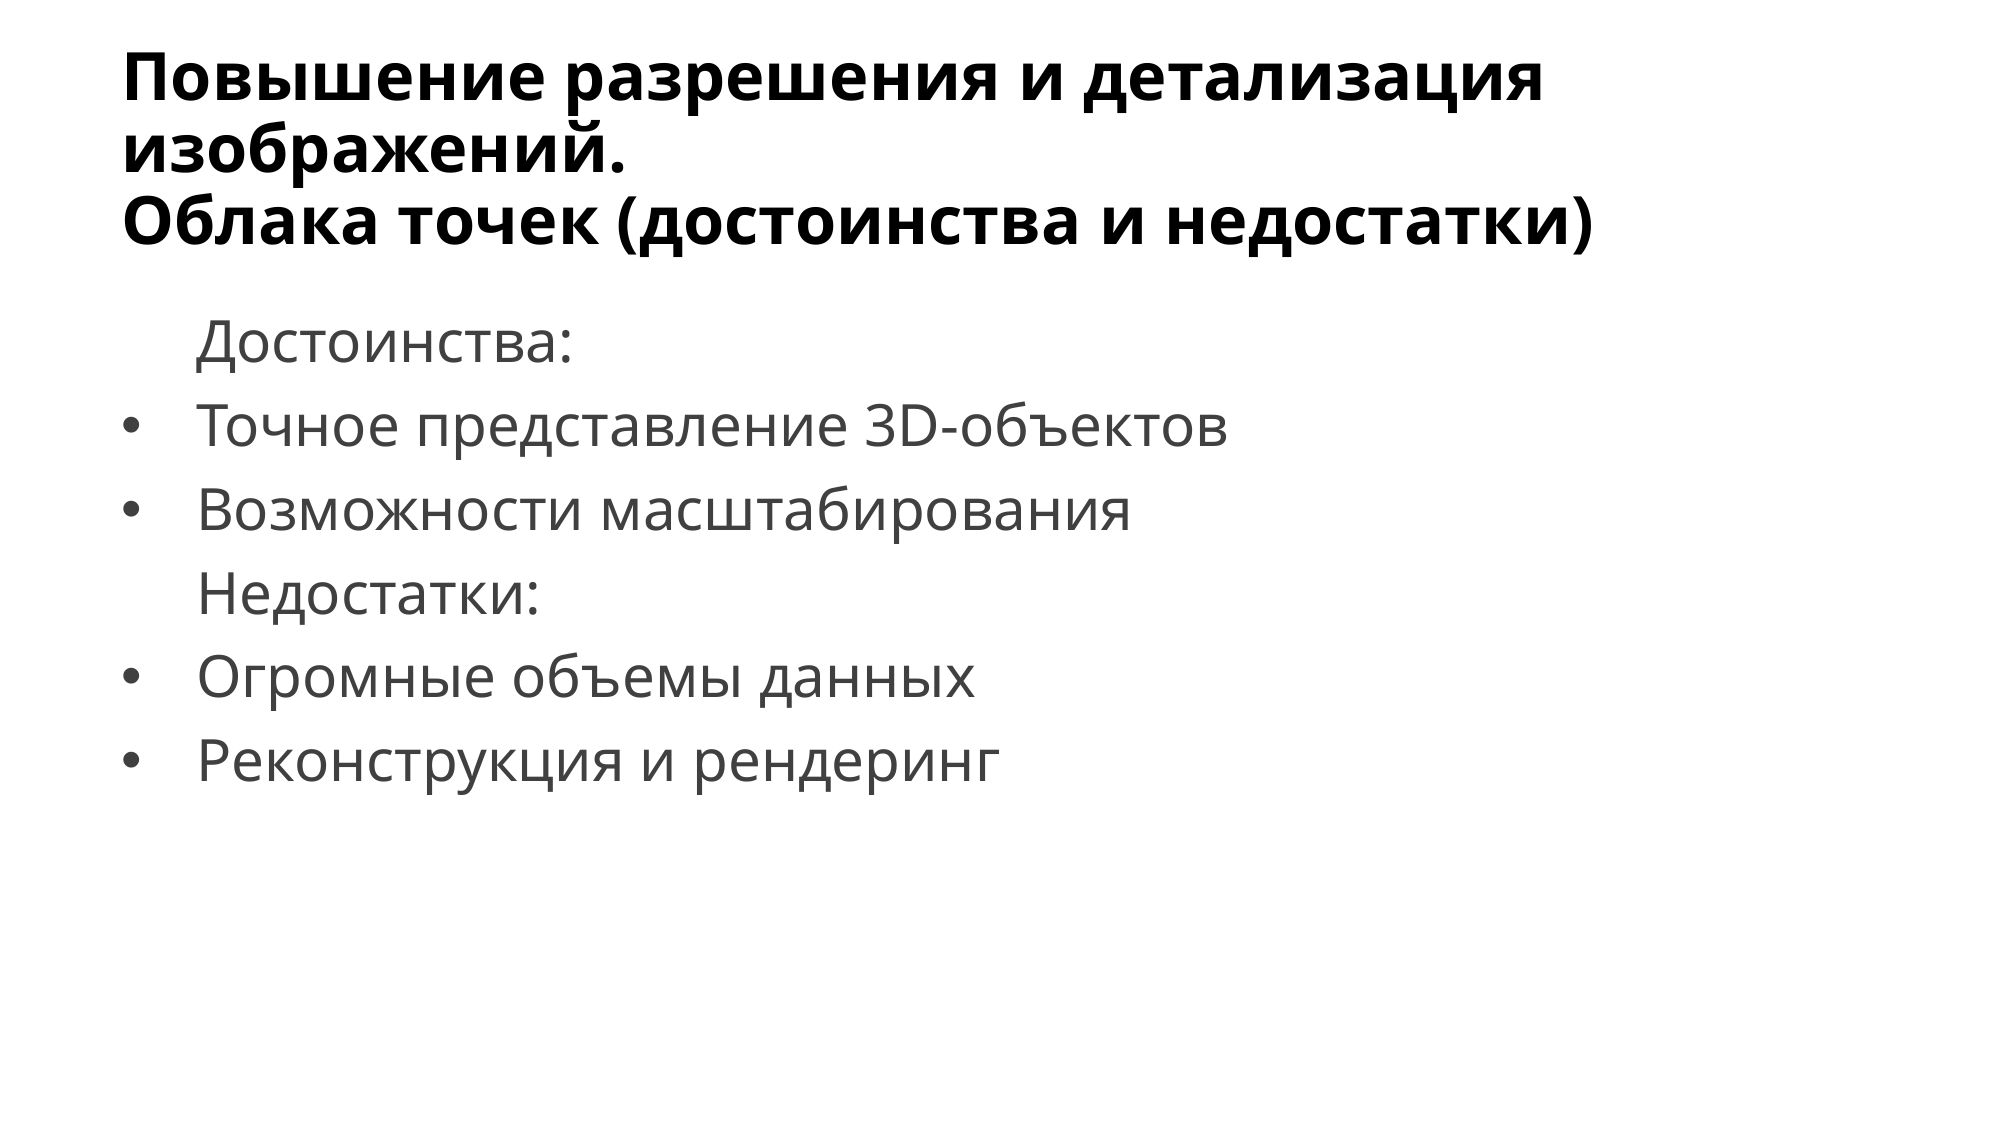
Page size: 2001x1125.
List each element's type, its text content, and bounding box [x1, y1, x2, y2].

title Повышение разрешения и детализация изображений. Облака точек (достоинства и недостатки) [106, 42, 1832, 260]
list Достоинства: Точное представление 3D-объектов Возможности масштабирования Недостатки: Огромные объемы данных Реконструкция и рендеринг [106, 304, 1832, 821]
